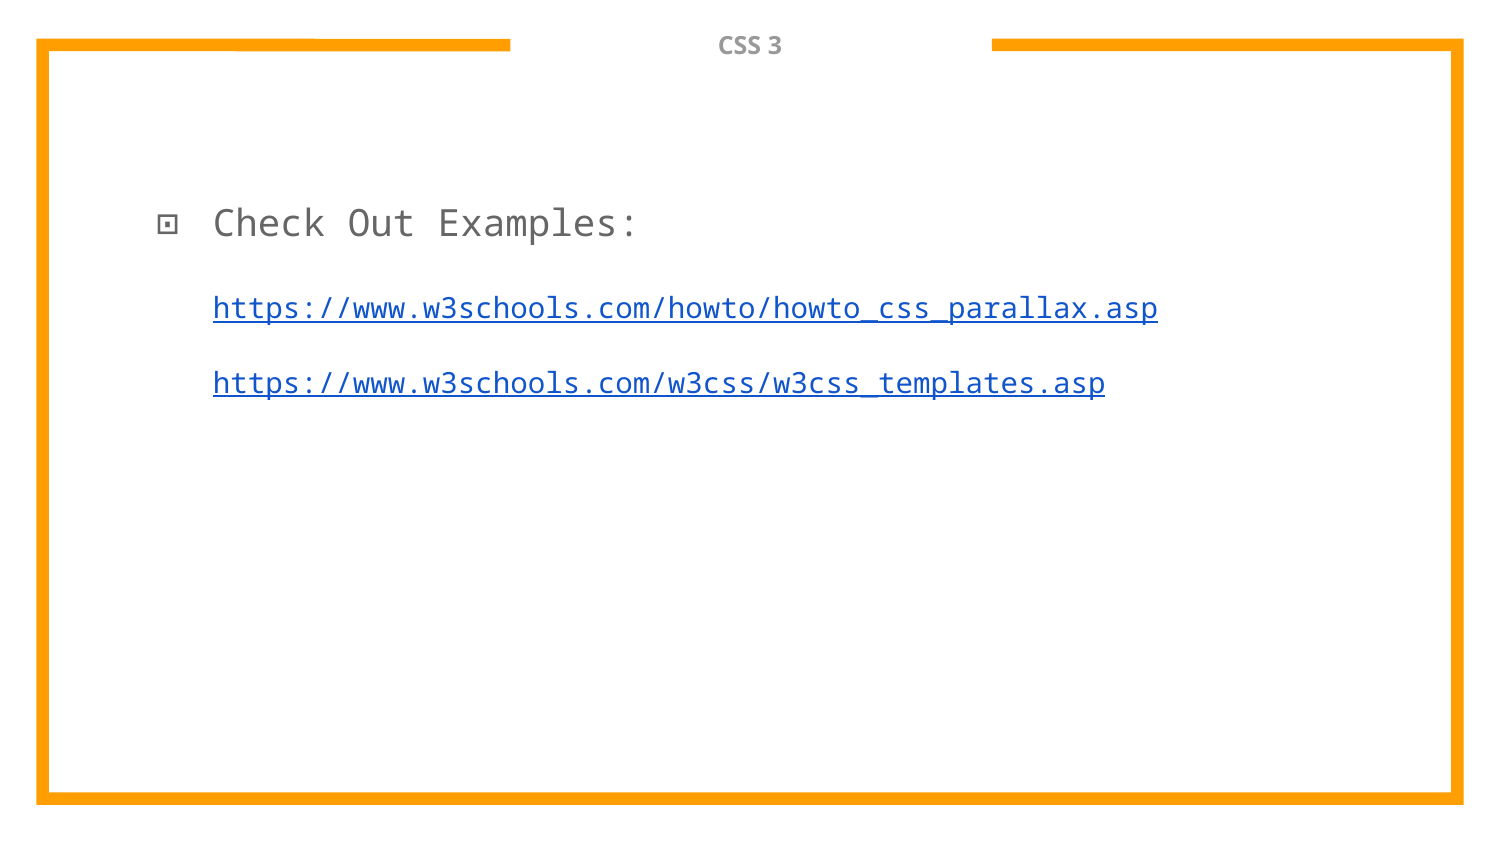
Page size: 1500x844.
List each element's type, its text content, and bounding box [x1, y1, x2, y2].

title CSS 3 [531, 15, 969, 136]
text_box Check Out Examples: https://www.w3schools.com/howto/howto_css_parallax.asp https://www.w3schools.com/w3css/w3css_templates.asp [122, 184, 1377, 677]
